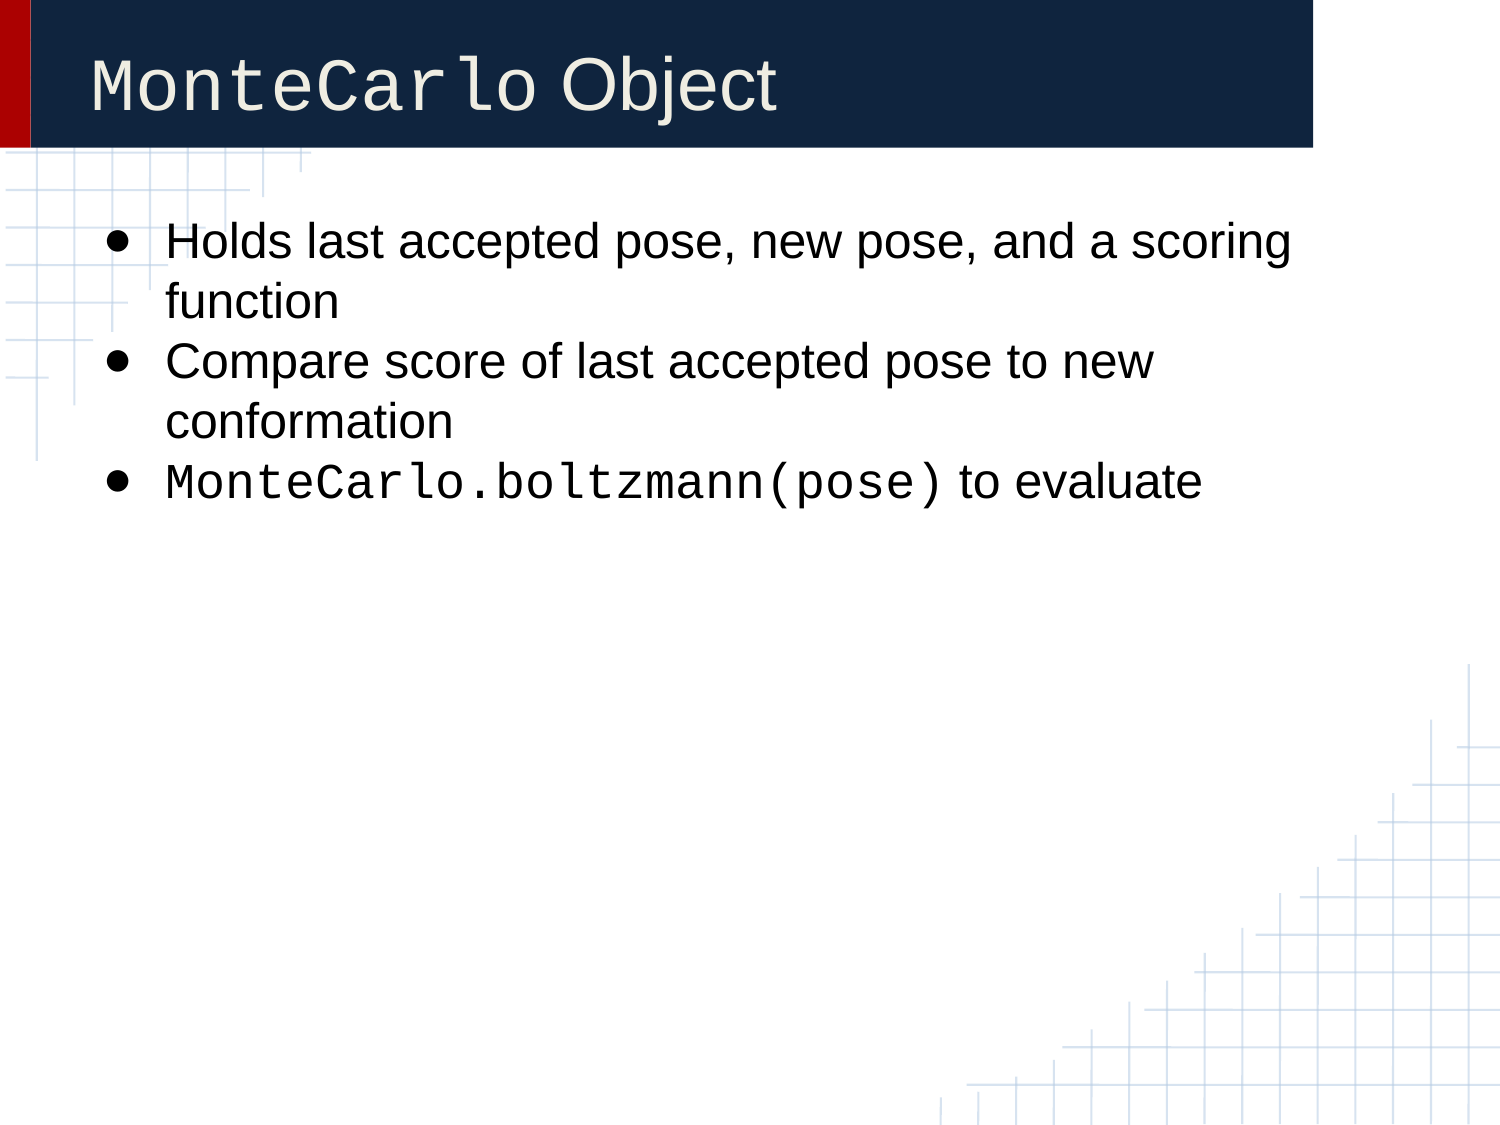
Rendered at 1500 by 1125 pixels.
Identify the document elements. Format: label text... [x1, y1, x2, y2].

list Holds last accepted pose, new pose, and a scoring function Compare score of last accepted pose to new conformation MonteCarlo.boltzmann(pose) to evaluate [75, 193, 1425, 1024]
title MonteCarlo Object [75, 22, 1276, 141]
